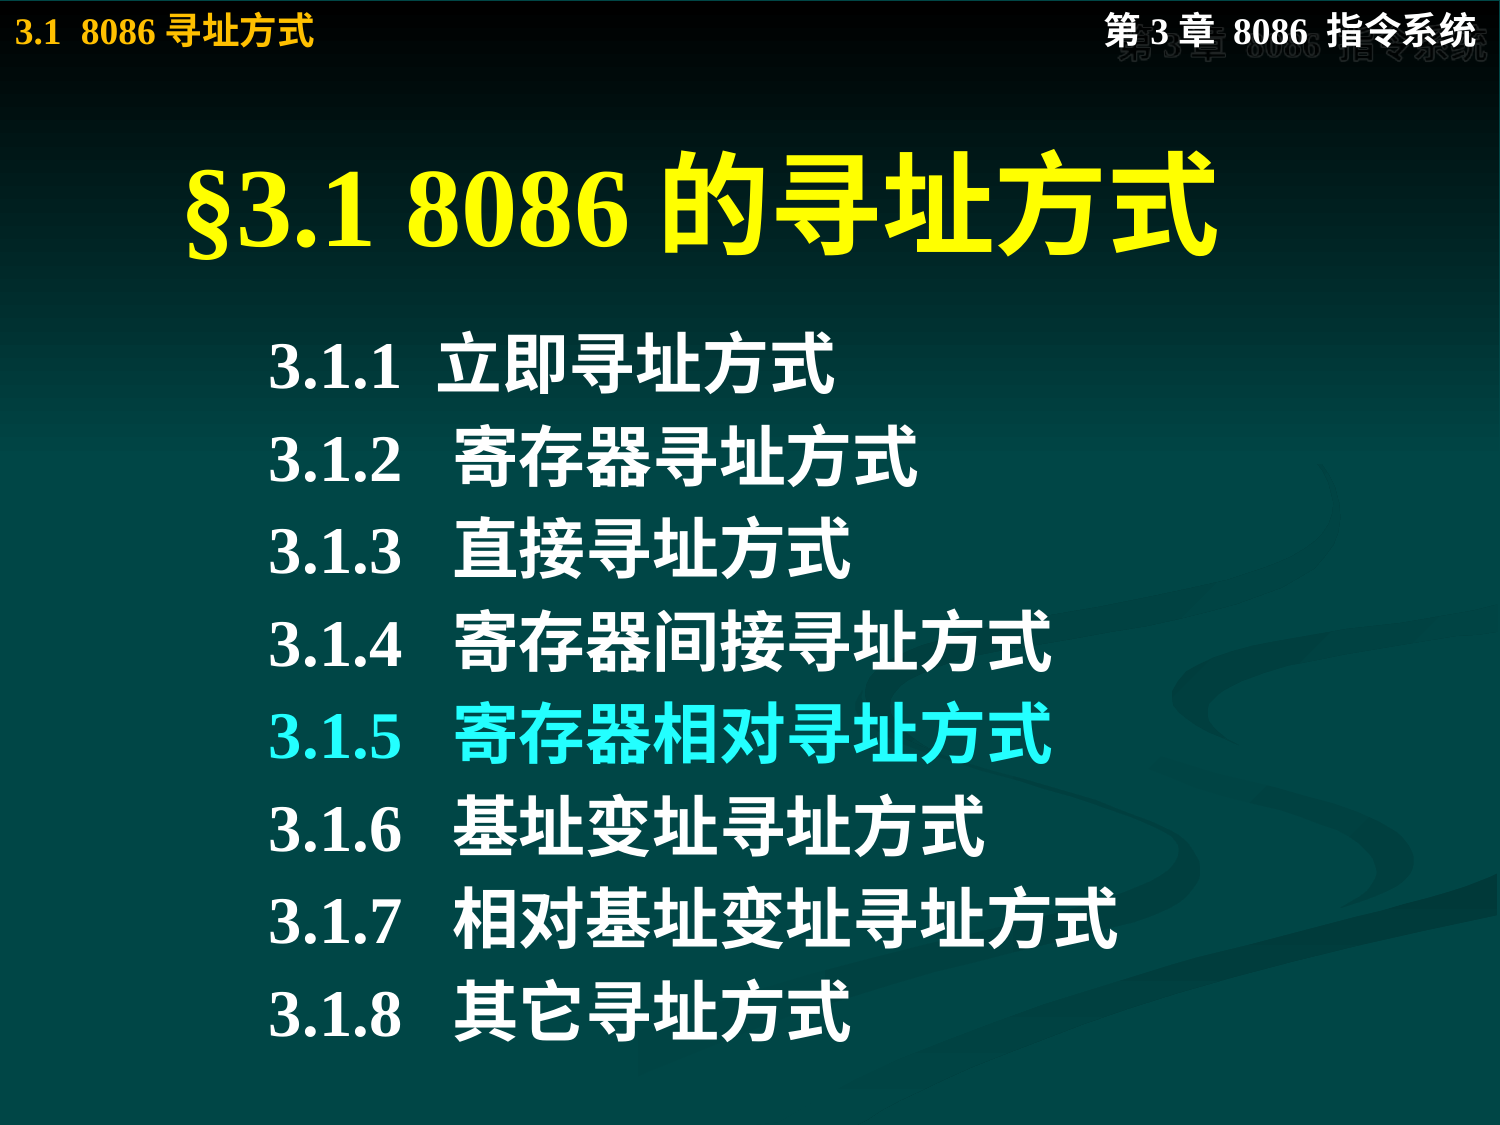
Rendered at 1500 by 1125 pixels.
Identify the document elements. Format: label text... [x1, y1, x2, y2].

text_box 3.1.1 立即寻址方式 3.1.2 寄存器寻址方式 3.1.3 直接寻址方式 3.1.4 寄存器间接寻址方式 3.1.5 寄存器相对寻址方式 3.1.6 基址变址寻址方式 3.1.7 相对基址变址寻址方式 3.1.8 其它寻址方式 [254, 314, 1224, 1057]
title §3.1 8086的寻址方式 [0, 80, 1401, 323]
